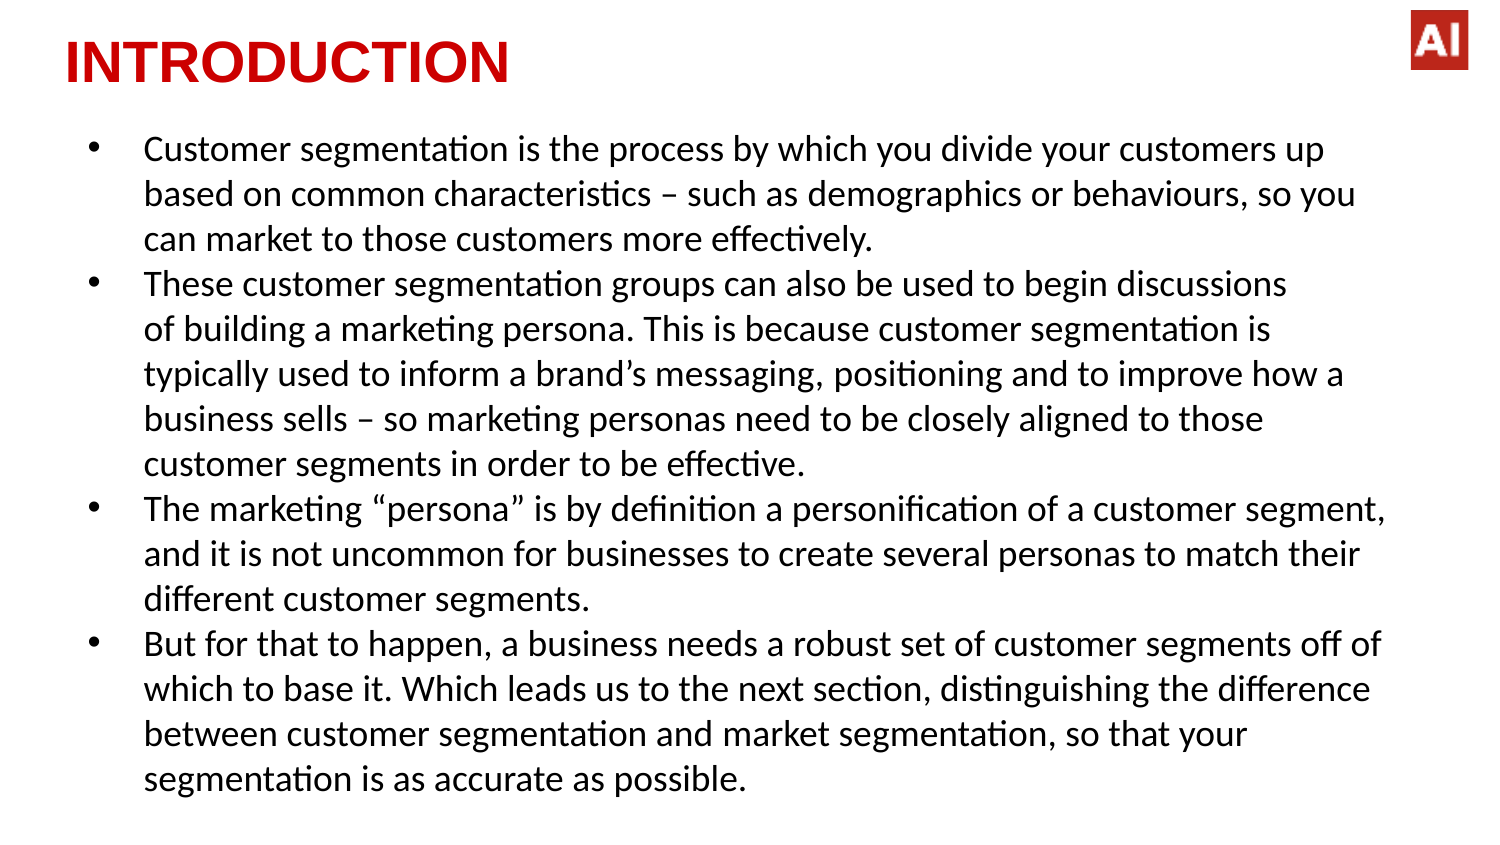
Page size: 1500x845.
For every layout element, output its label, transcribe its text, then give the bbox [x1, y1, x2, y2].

text_box Customer segmentation is the process by which you divide your customers up based on common characteristics – such as demographics or behaviours, so you can market to those customers more effectively. These customer segmentation groups can also be used to begin discussions of building a marketing persona. This is because customer segmentation is typically used to inform a brand’s messaging, positioning and to improve how a business sells – so marketing personas need to be closely aligned to those customer segments in order to be effective. The marketing “persona” is by definition a personification of a customer segment, and it is not uncommon for businesses to create several personas to match their different customer segments. But for that to happen, a business needs a robust set of customer segments off of which to base it. Which leads us to the next section, distinguishing the difference between customer segmentation and market segmentation, so that your segmentation is as accurate as possible. [87, 122, 1392, 845]
picture [1410, 10, 1469, 70]
title INTRODUCTION [62, 22, 586, 166]
